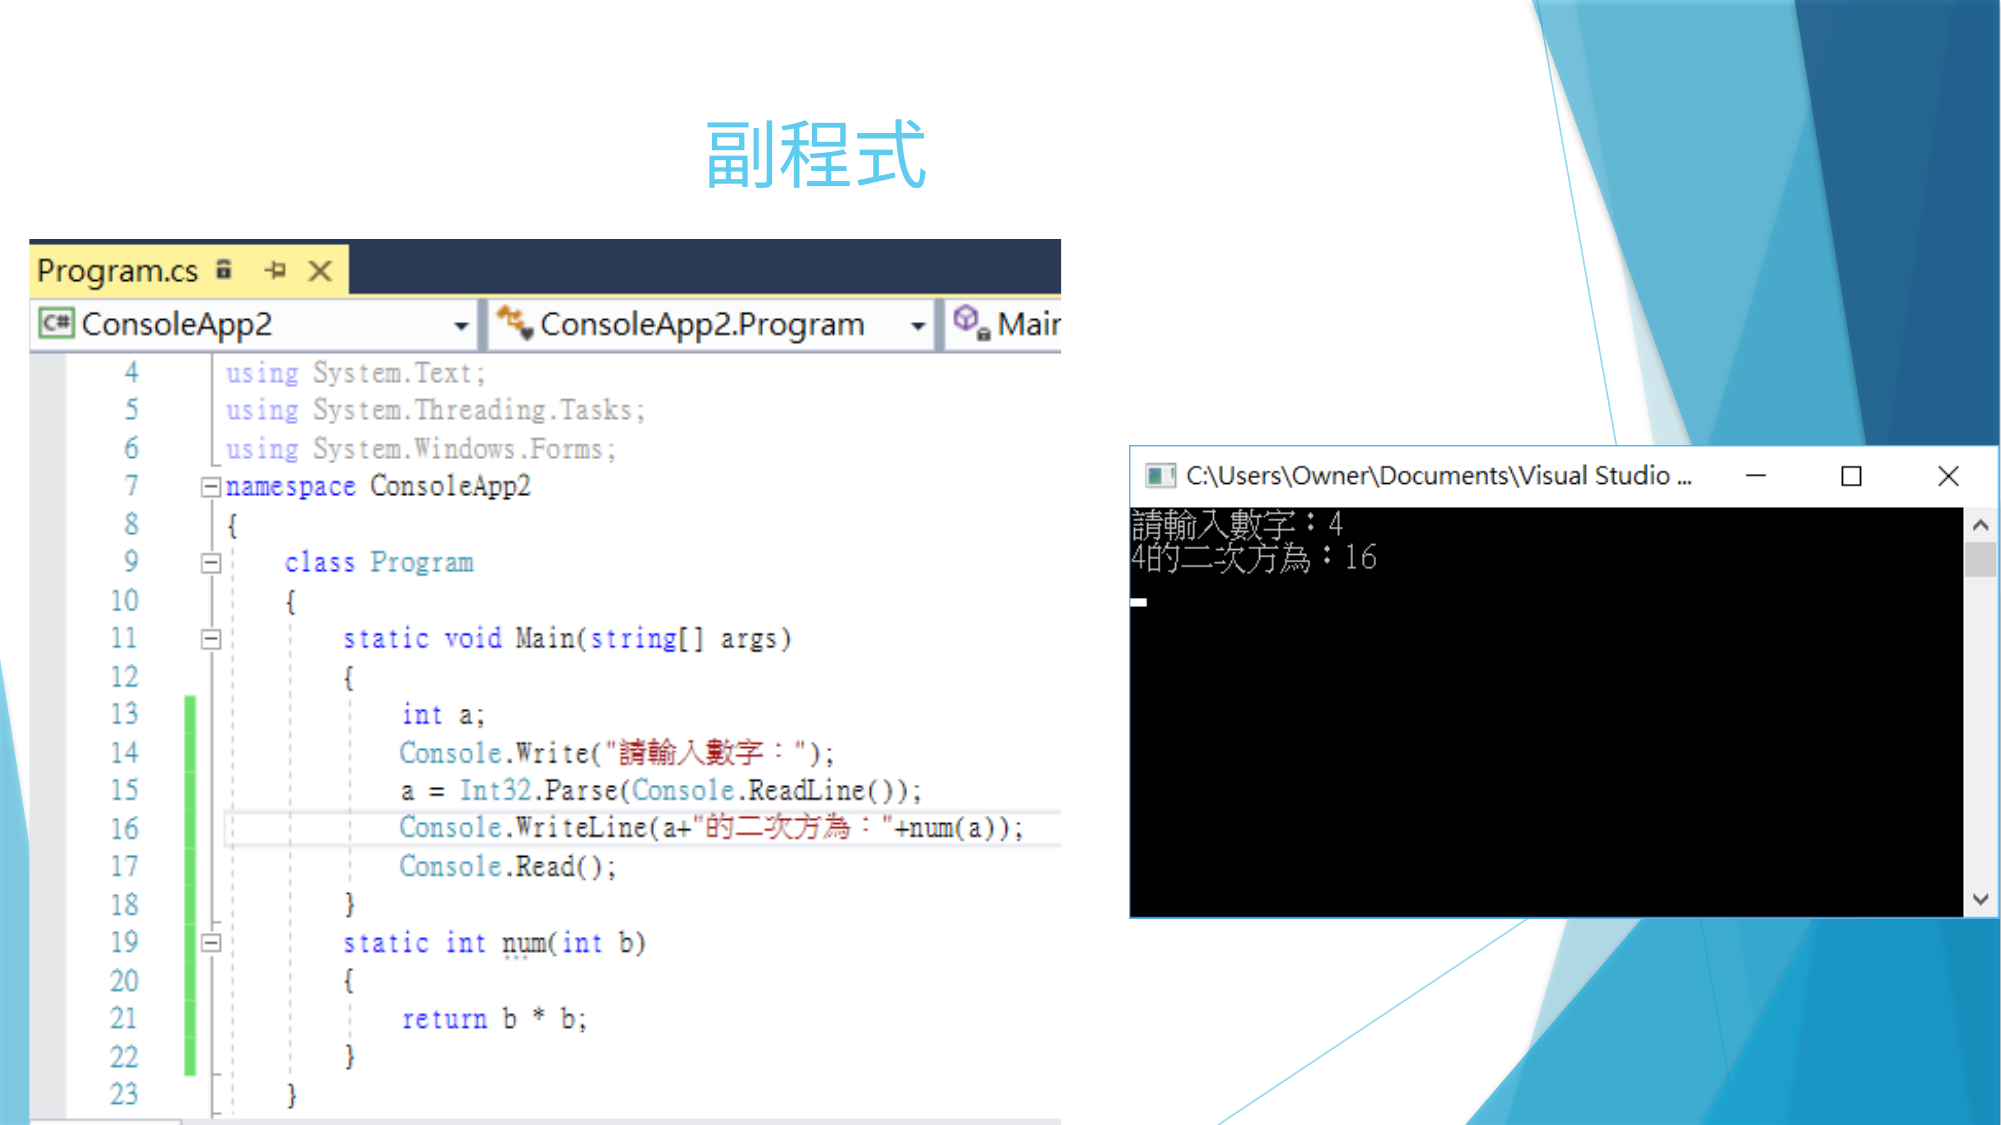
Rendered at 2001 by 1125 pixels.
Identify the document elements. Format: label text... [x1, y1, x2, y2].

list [1128, 445, 2000, 919]
title 副程式 [111, 99, 1522, 317]
picture [28, 238, 1062, 1125]
